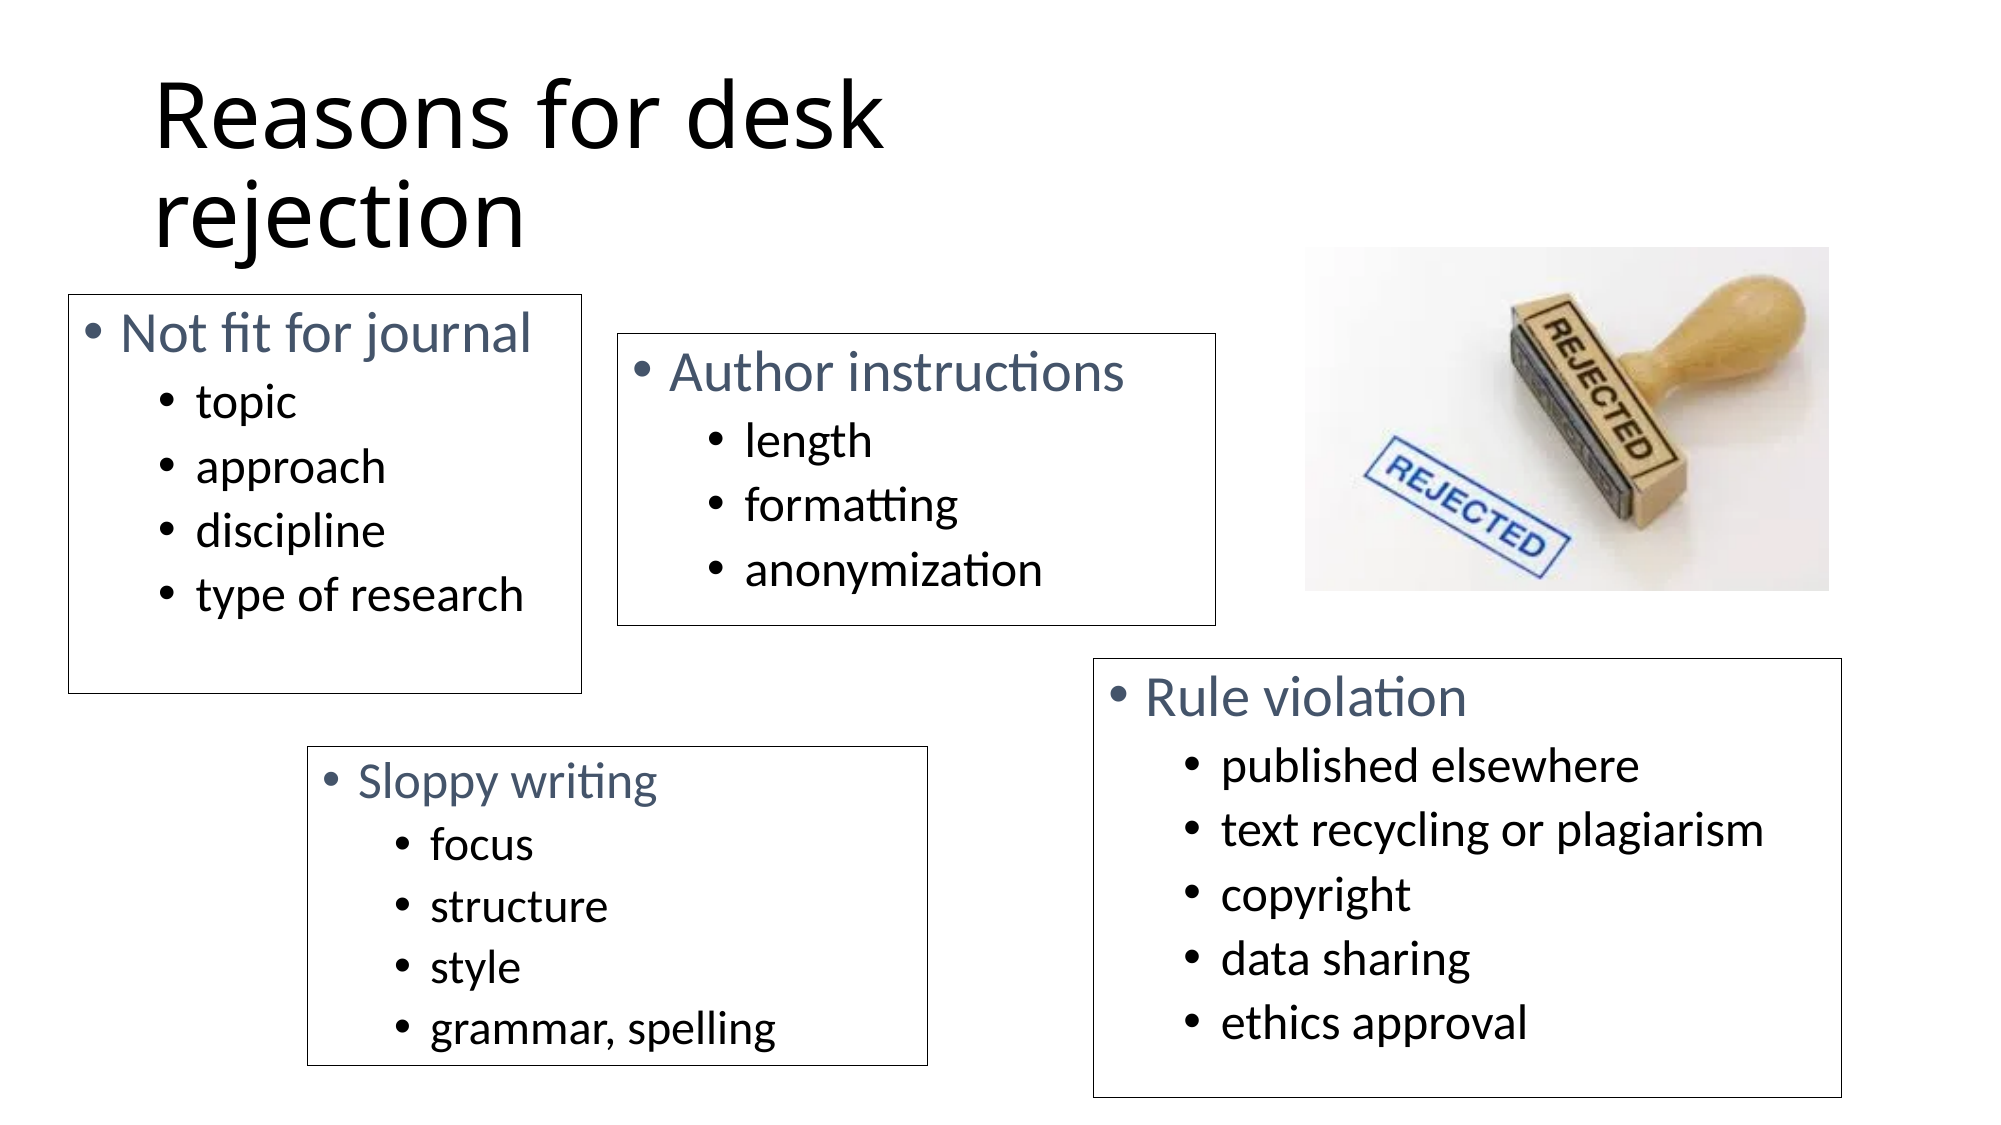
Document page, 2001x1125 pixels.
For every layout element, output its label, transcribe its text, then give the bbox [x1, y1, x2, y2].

picture [1305, 247, 1829, 591]
text_box Sloppy writing focus structure style grammar, spelling [307, 746, 928, 1066]
list Not fit for journal topic approach discipline type of research [68, 294, 582, 694]
title Reasons for desk rejection [137, 59, 1216, 278]
text_box Author instructions length formatting anonymization [617, 333, 1216, 626]
text_box Rule violation published elsewhere text recycling or plagiarism copyright data sharing ethics approval [1093, 658, 1842, 1098]
